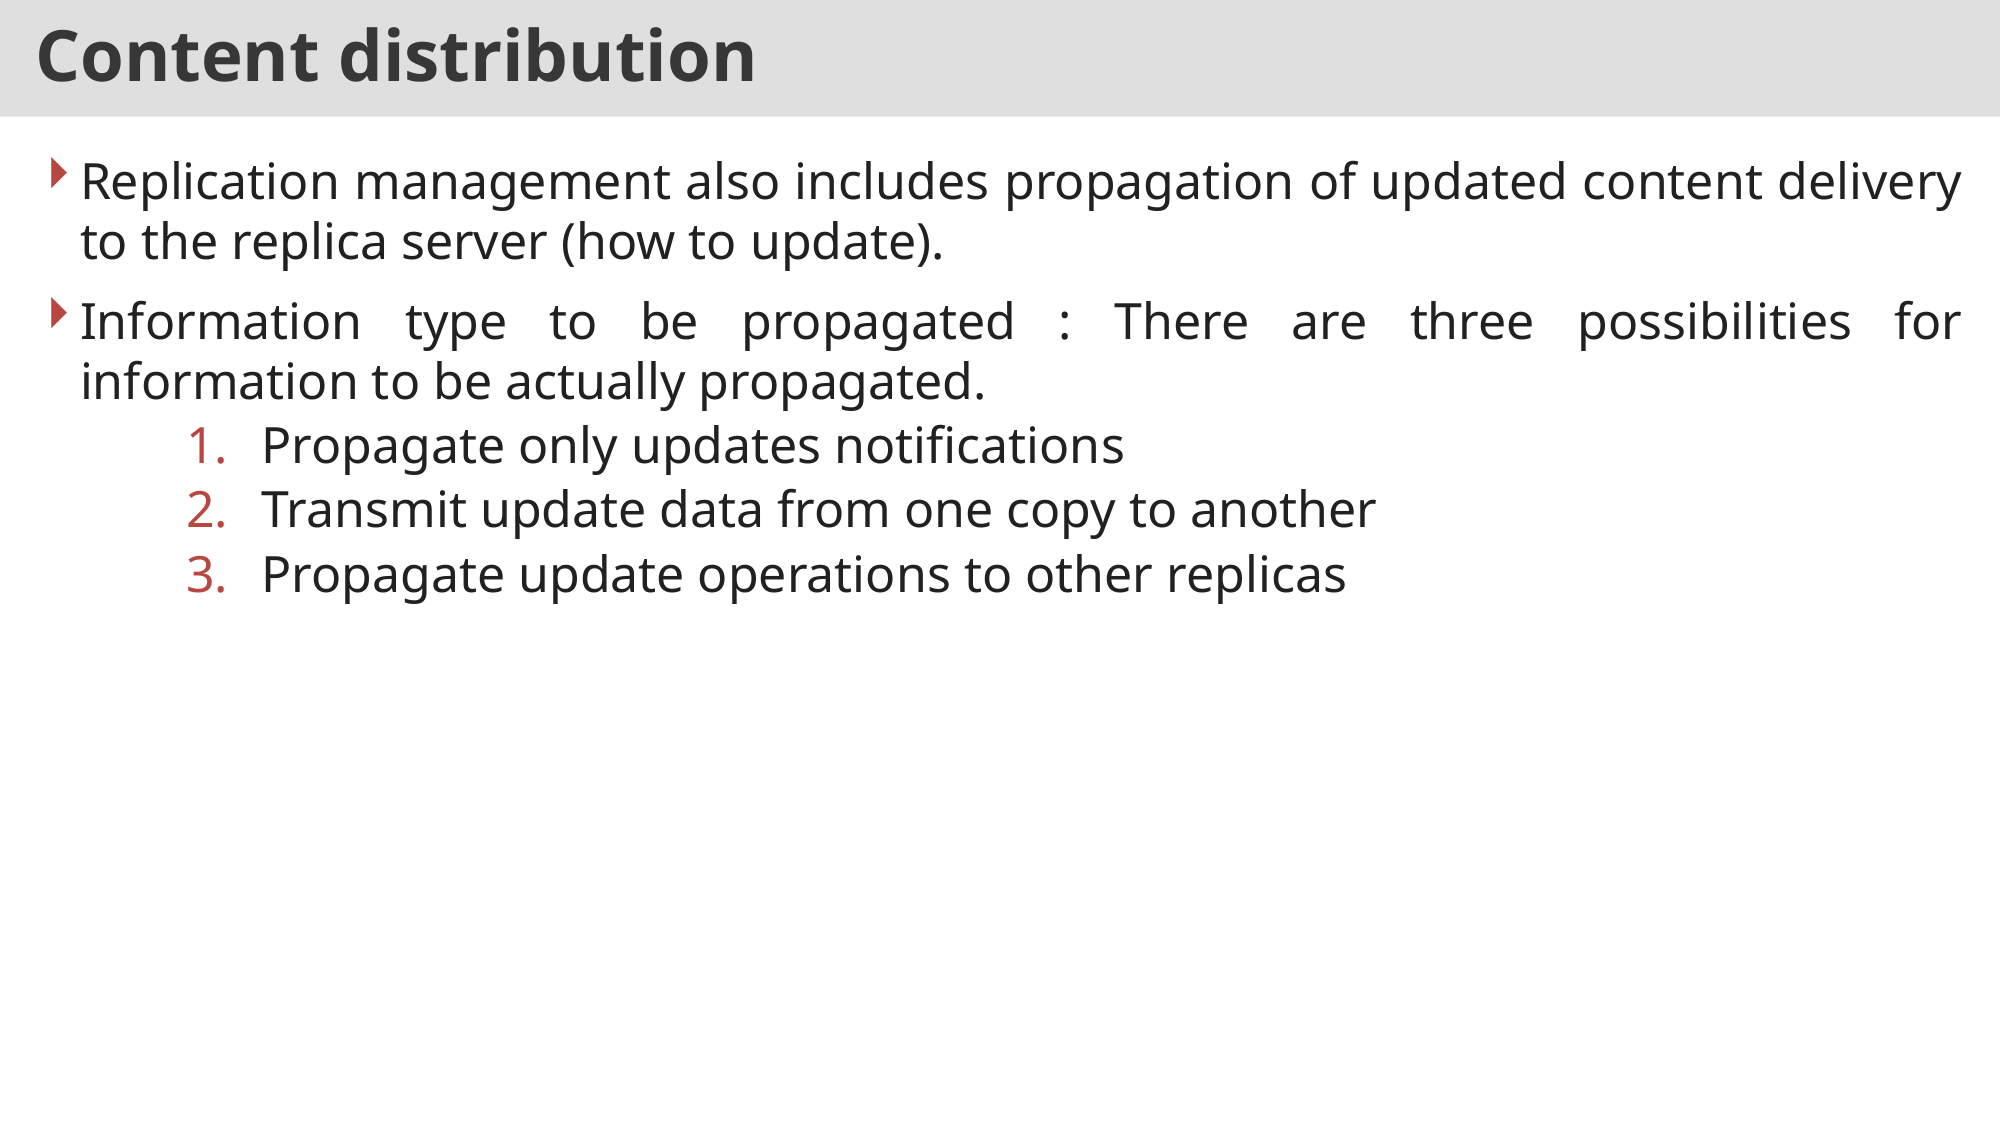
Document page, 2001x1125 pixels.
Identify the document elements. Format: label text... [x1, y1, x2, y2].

title Content distribution [0, 0, 2000, 117]
list Replication management also includes propagation of updated content delivery to the replica server (how to update). Information type to be propagated : There are three possibilities for information to be actually propagated. Propagate only updates notifications Transmit update data from one copy to another Propagate update operations to other replicas [21, 141, 1979, 1059]
